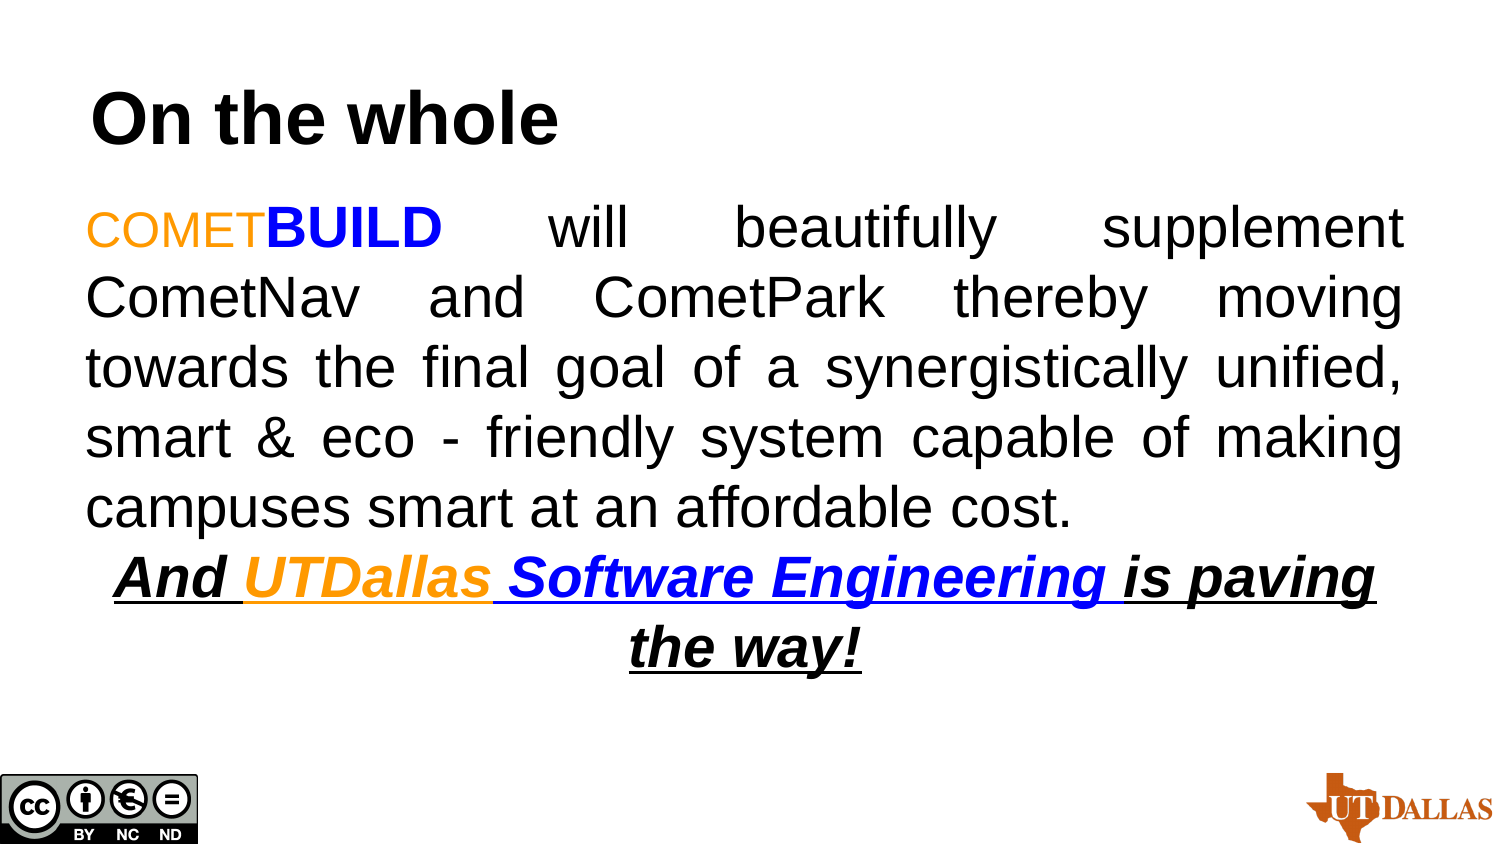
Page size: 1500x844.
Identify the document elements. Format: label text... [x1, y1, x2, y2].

title On the whole [75, 33, 1425, 175]
picture [0, 774, 198, 844]
list COMETBUILD will beautifully supplement CometNav and CometPark thereby moving towards the final goal of a synergistically unified, smart & eco - friendly system capable of making campuses smart at an affordable cost. And UTDallas Software Engineering is paving the way! [70, 174, 1421, 786]
picture [1305, 769, 1500, 844]
